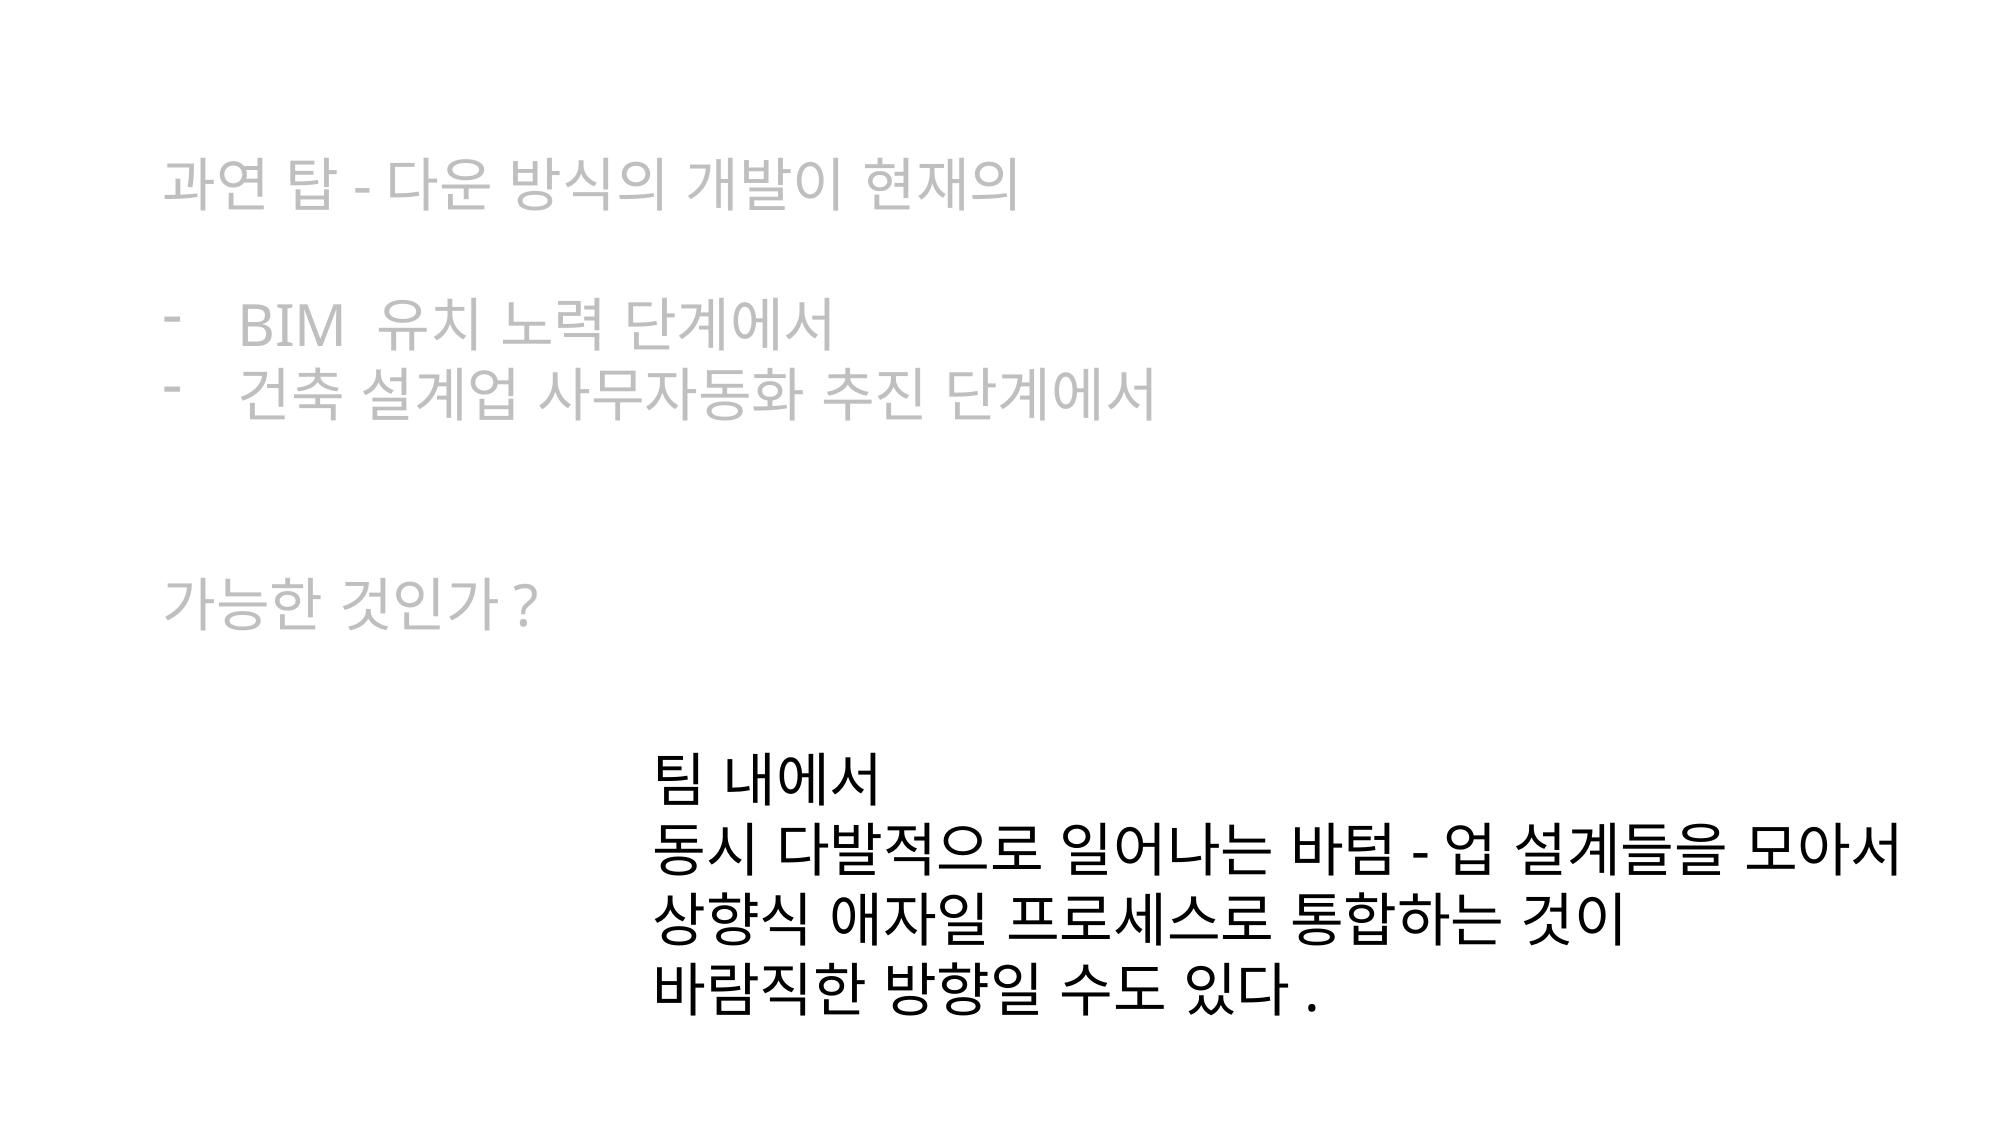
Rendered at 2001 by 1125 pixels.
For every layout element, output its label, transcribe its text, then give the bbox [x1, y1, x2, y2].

text_box 과연 탑-다운 방식의 개발이 현재의 BIM 유치 노력 단계에서 건축 설계업 사무자동화 추진 단계에서 가능한 것인가? [147, 140, 1174, 646]
text_box 팀 내에서 동시 다발적으로 일어나는 바텀-업 설계들을 모아서 상향식 애자일 프로세스로 통합하는 것이 바람직한 방향일 수도 있다. [638, 736, 2000, 1031]
